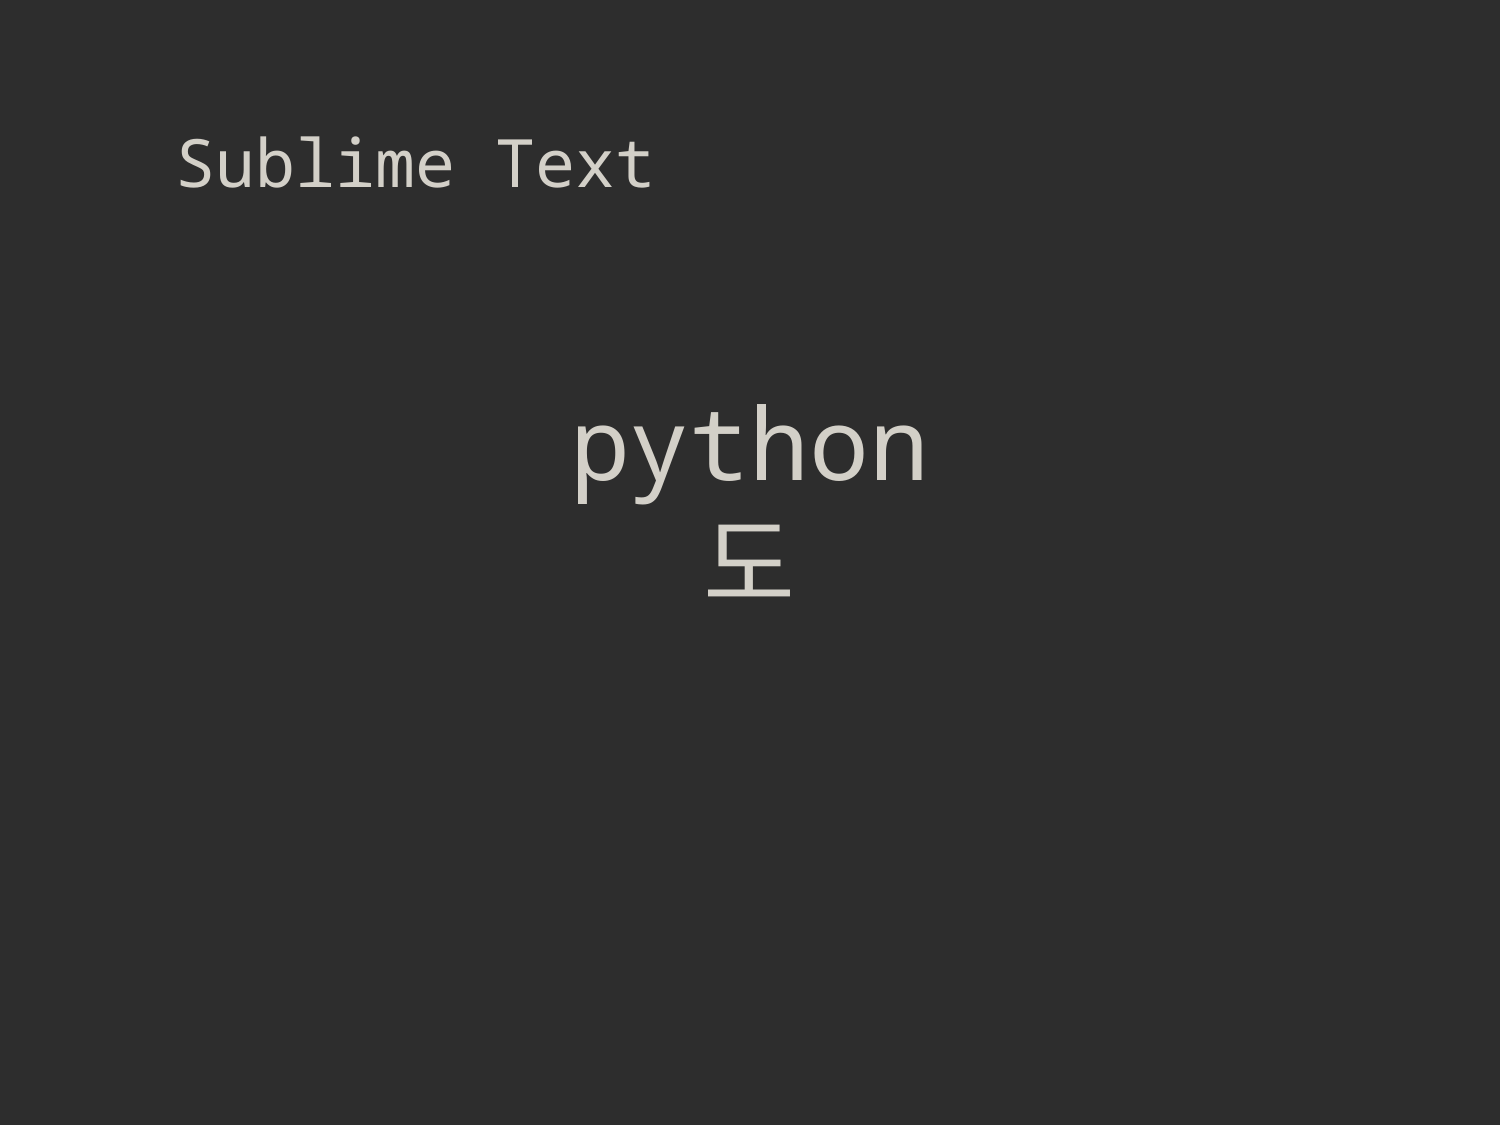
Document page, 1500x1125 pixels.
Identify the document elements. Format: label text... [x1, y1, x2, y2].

text_box python 도 [0, 373, 1500, 628]
text_box Sublime Text [161, 113, 1339, 209]
